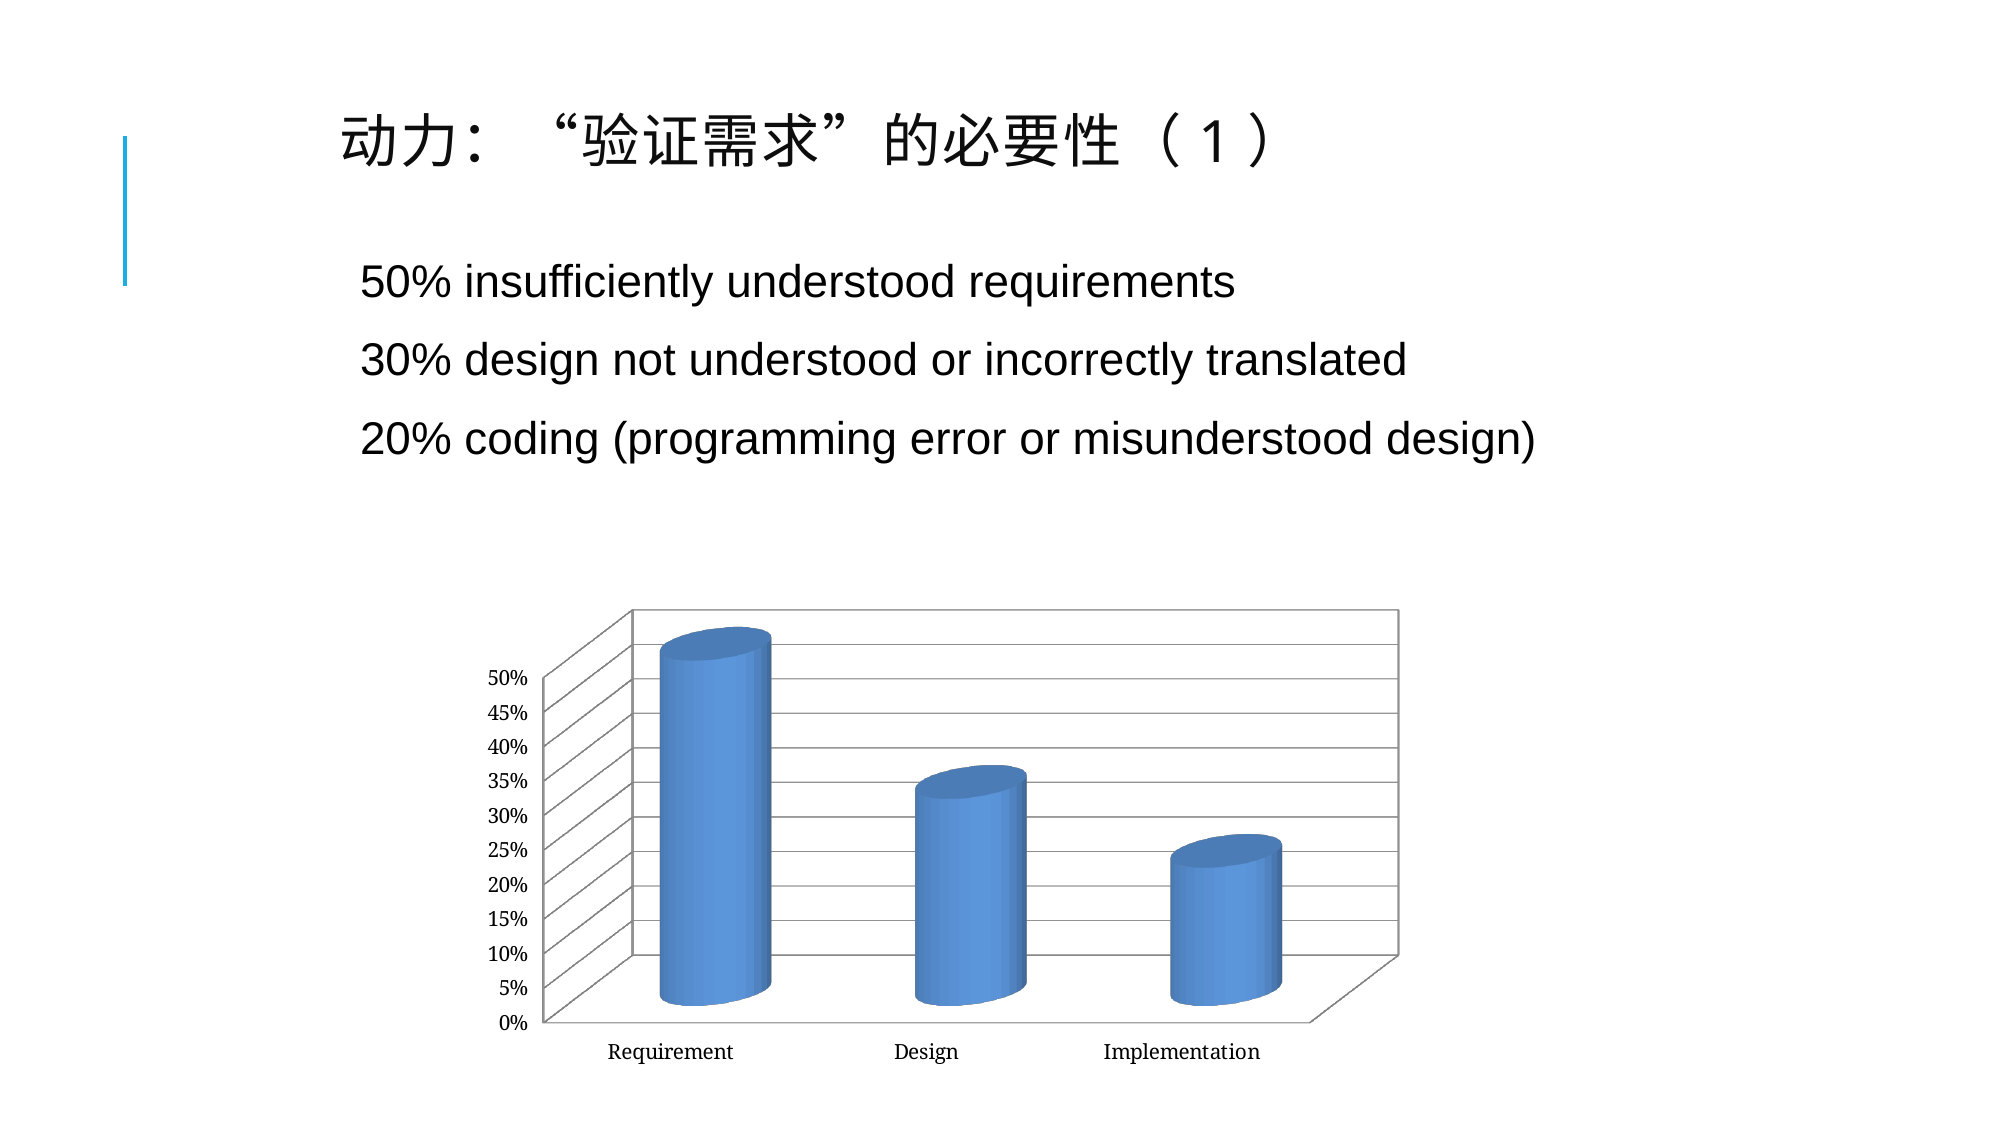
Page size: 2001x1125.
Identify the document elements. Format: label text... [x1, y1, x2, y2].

title 动力：“验证需求”的必要性（1） [324, 99, 1594, 192]
chart [462, 599, 1426, 1076]
list 50% insufficiently understood requirements 30% design not understood or incorrectly translated 20% coding (programming error or misunderstood design) [337, 249, 1638, 613]
